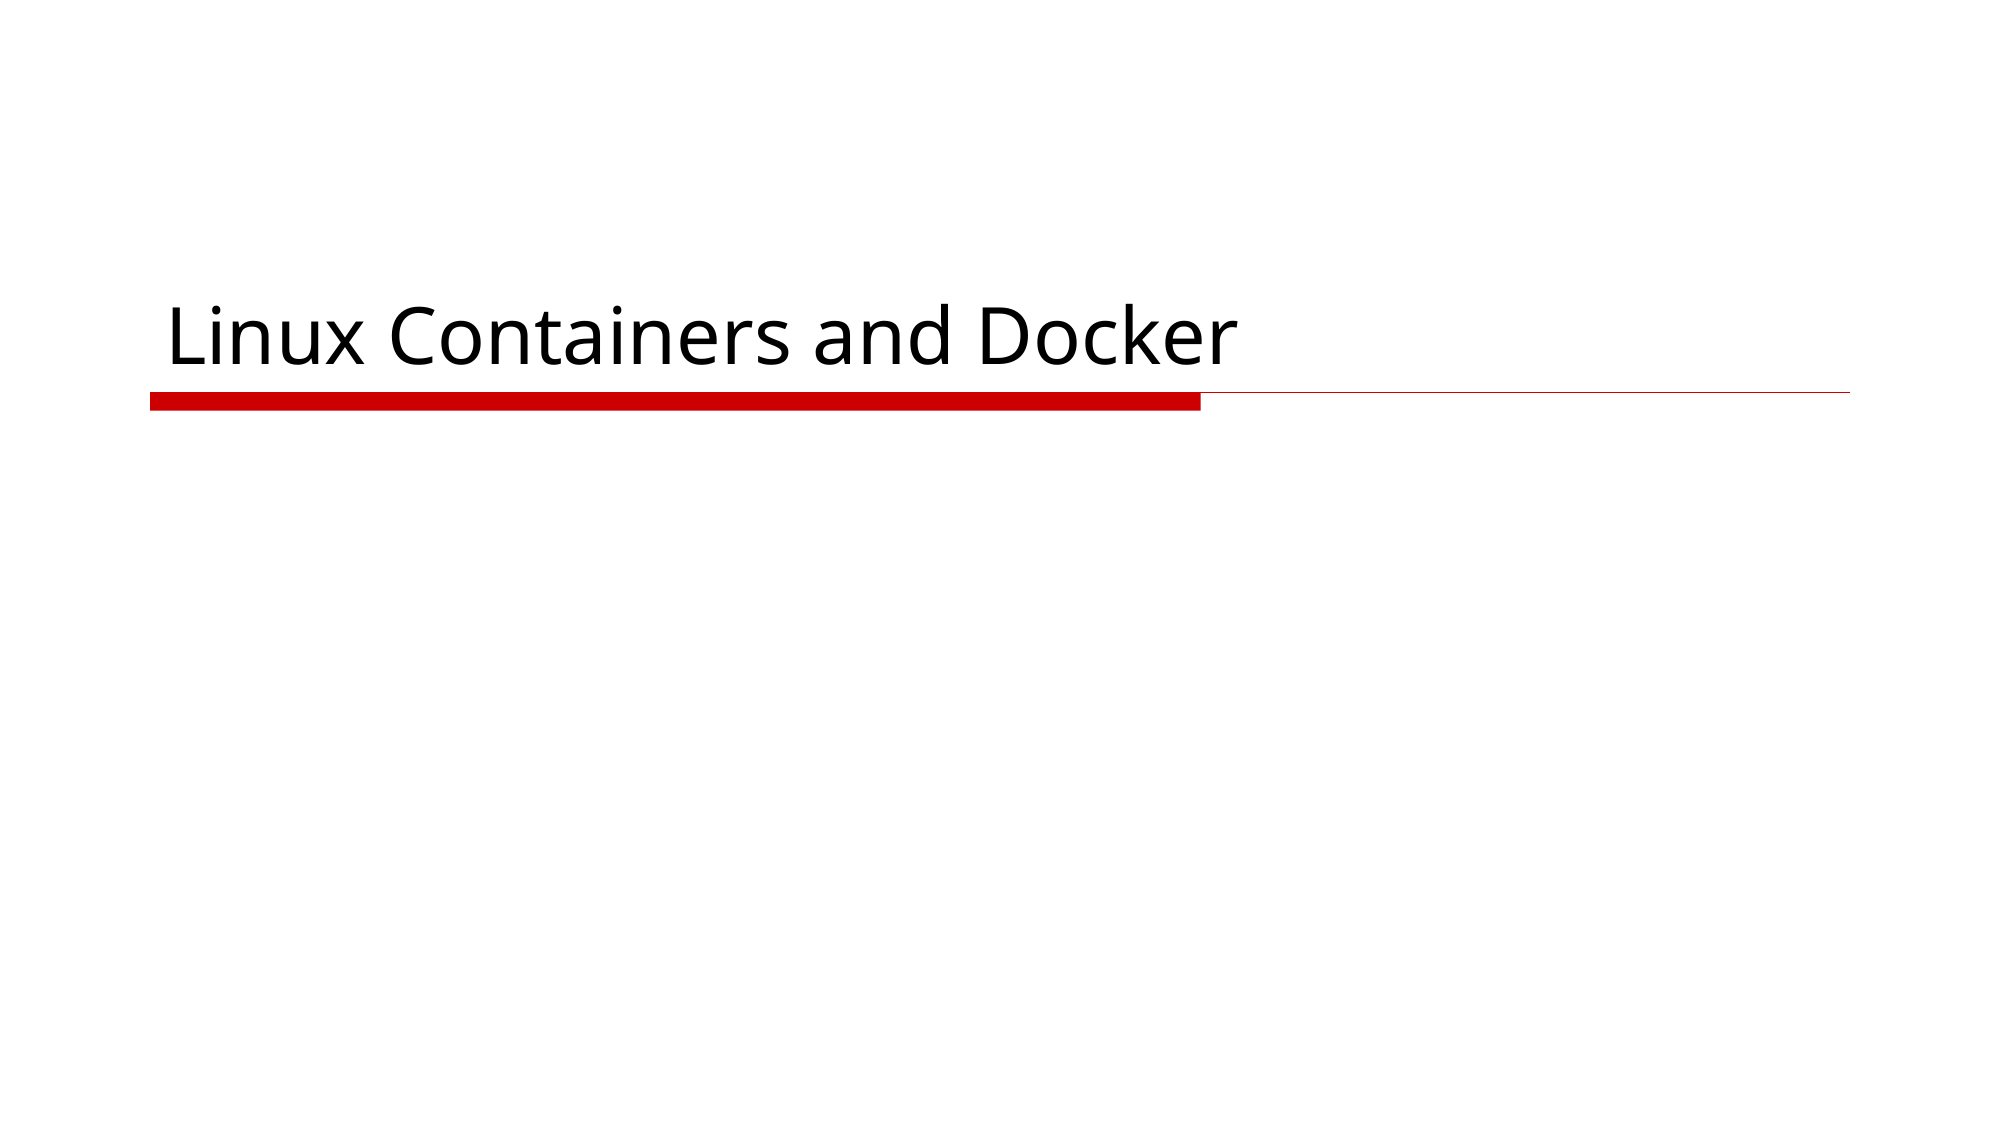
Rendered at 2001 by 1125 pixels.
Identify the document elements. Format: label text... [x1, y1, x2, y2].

title Linux Containers and Docker [150, 162, 1850, 388]
